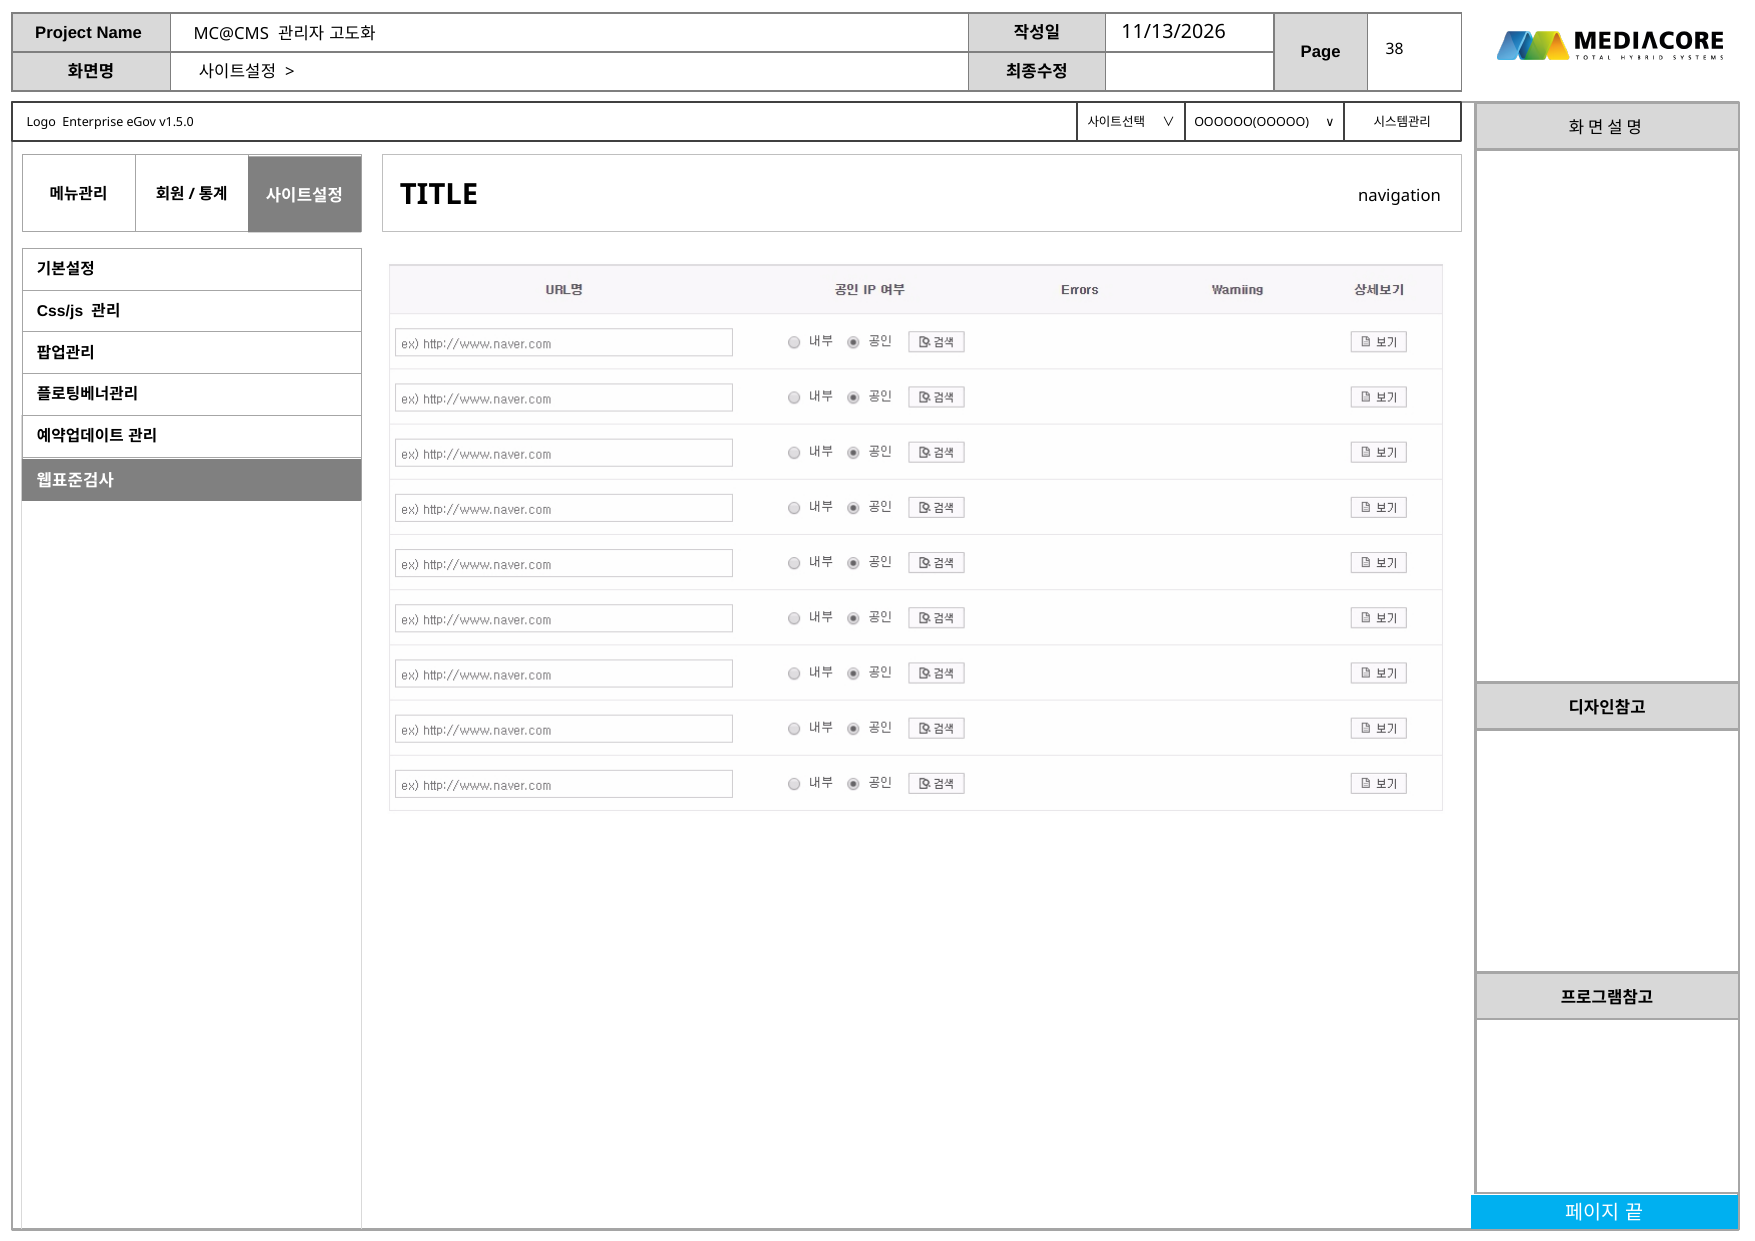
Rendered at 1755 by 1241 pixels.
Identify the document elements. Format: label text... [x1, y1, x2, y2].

slide_number 38 [1368, 32, 1460, 68]
table_cell [1477, 1020, 1738, 1192]
text_box 웹표준검사 [20, 457, 363, 503]
table_header 화 면 설 명 [1477, 104, 1738, 148]
table_cell [1477, 151, 1738, 681]
table_cell [1477, 731, 1738, 971]
table_cell 디자인참고 [1477, 684, 1738, 728]
table_cell 프로그램참고 [1477, 974, 1738, 1018]
text_box 사이트설정 [246, 154, 363, 234]
picture [1497, 31, 1723, 60]
picture [386, 262, 1446, 815]
text_box 사이트설정 > [184, 53, 314, 89]
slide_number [1106, 14, 1274, 50]
